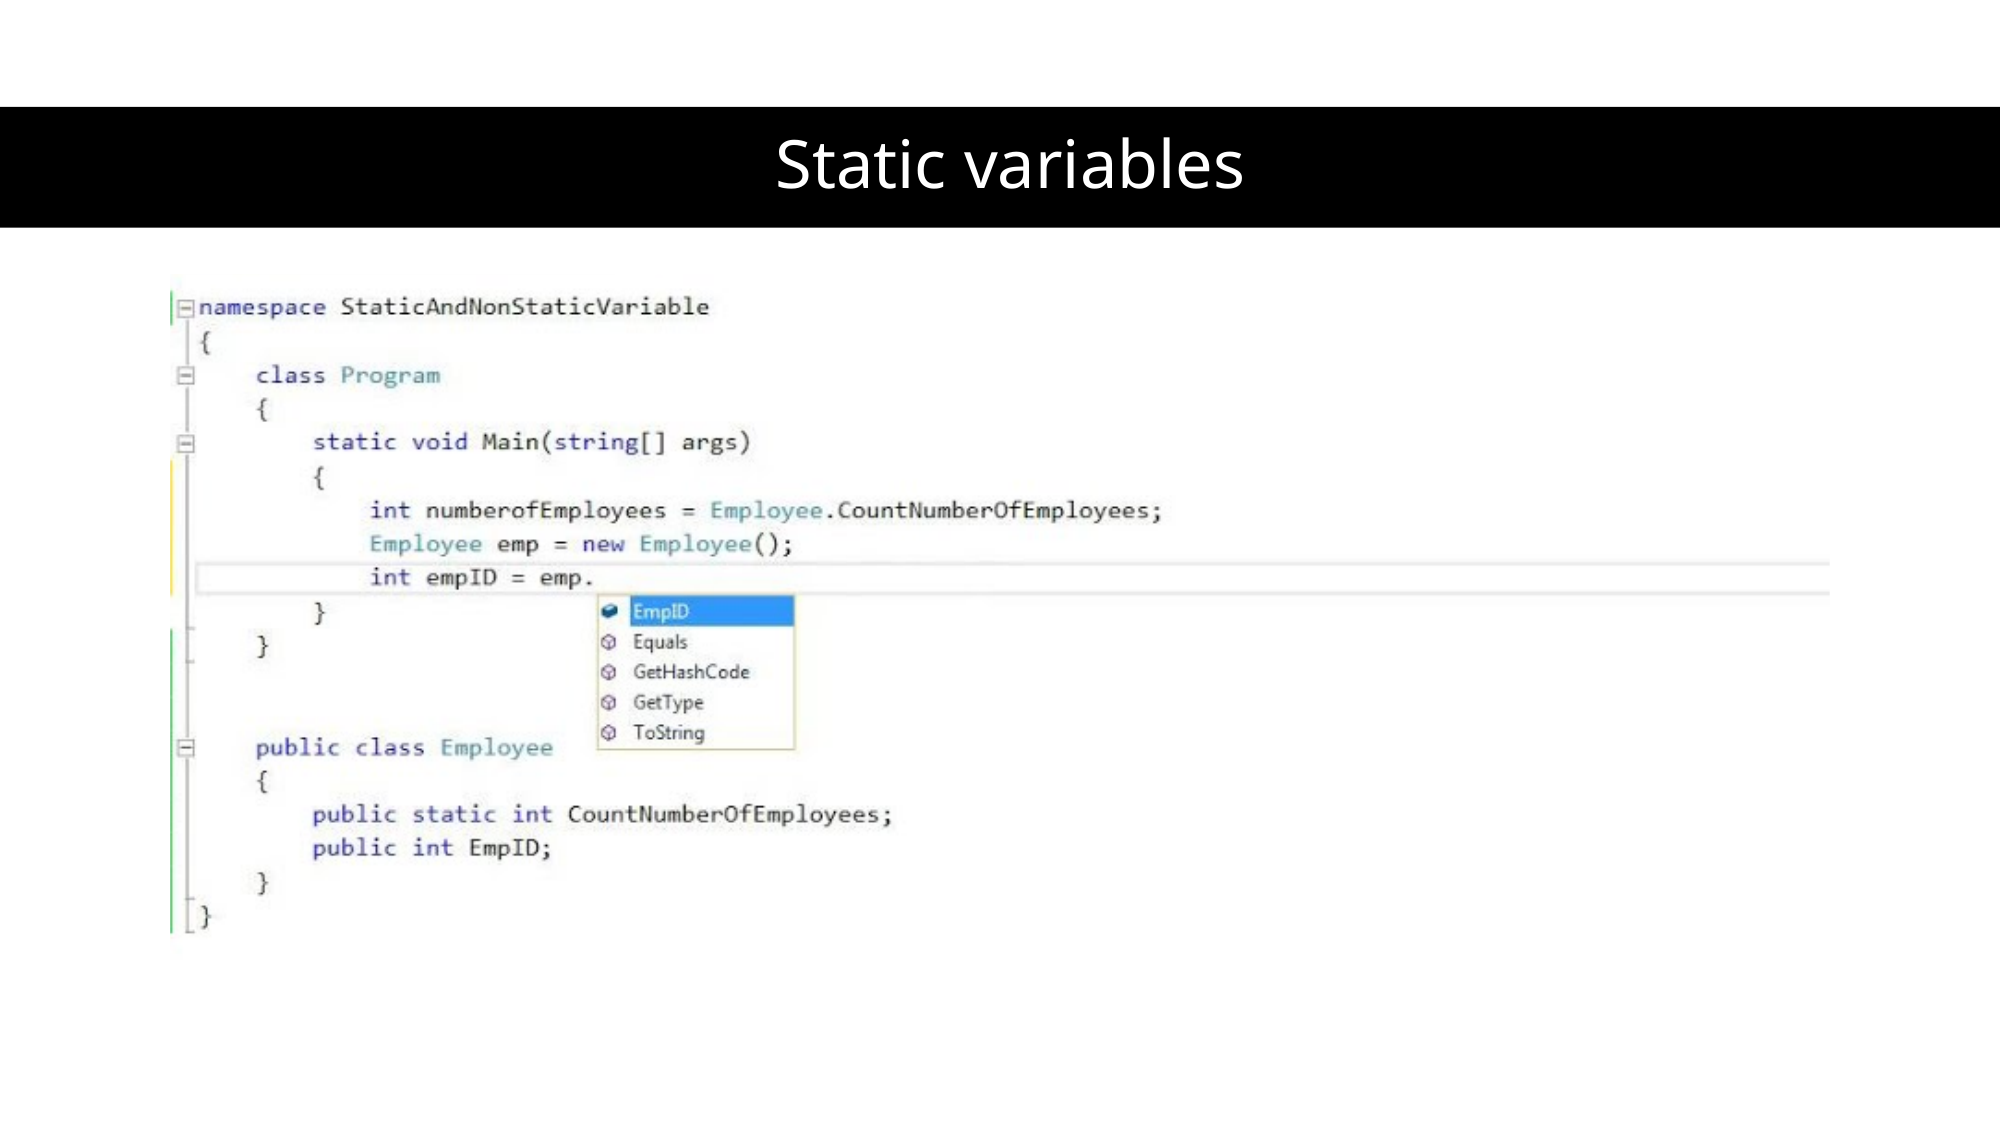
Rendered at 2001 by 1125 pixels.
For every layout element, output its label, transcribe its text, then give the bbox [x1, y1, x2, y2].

text_box [0, 106, 2000, 229]
title Static variables [91, 105, 1931, 228]
picture [170, 274, 1830, 996]
